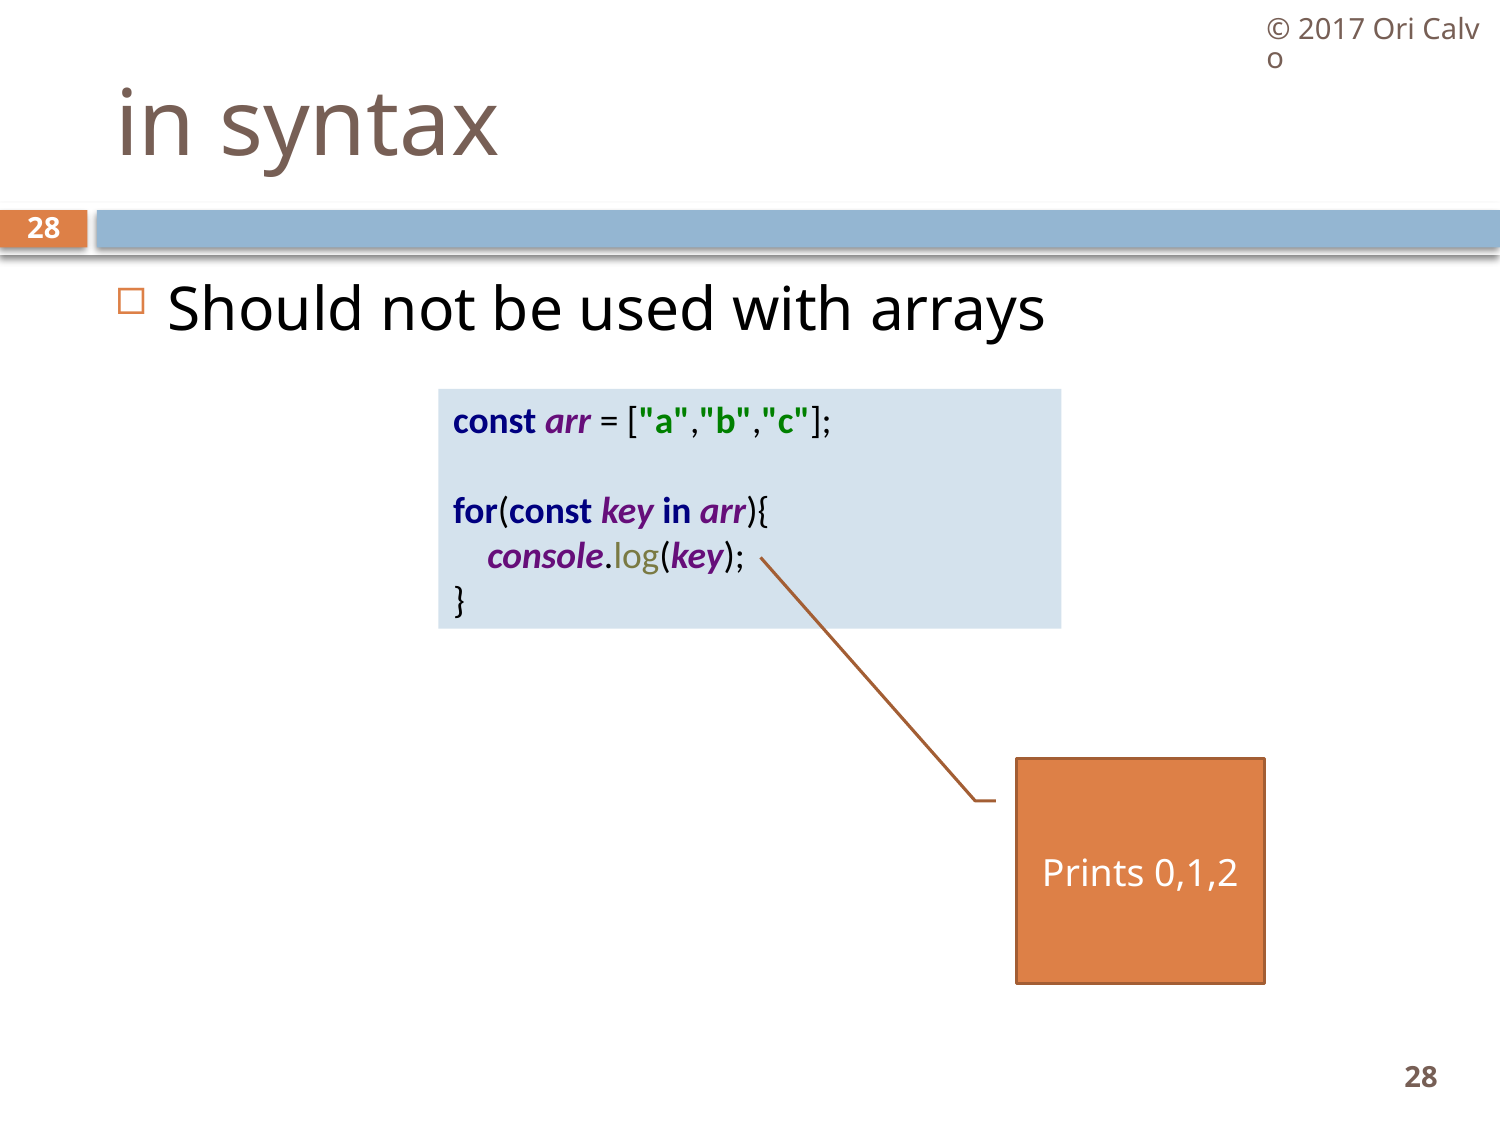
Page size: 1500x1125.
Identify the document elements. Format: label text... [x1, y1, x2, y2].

text_box Prints 0,1,2 [759, 556, 996, 803]
title in syntax [100, 37, 1438, 200]
footer © 2017 Ori Calvo [1251, 0, 1500, 60]
slide_number 28 [0, 208, 88, 249]
text_box Prints 0,1,2 [1015, 757, 1266, 985]
list Should not be used with arrays [100, 262, 1438, 1000]
text_box const arr = ["a","b","c"]; for(const key in arr){ console.log(key); } [438, 388, 1062, 629]
